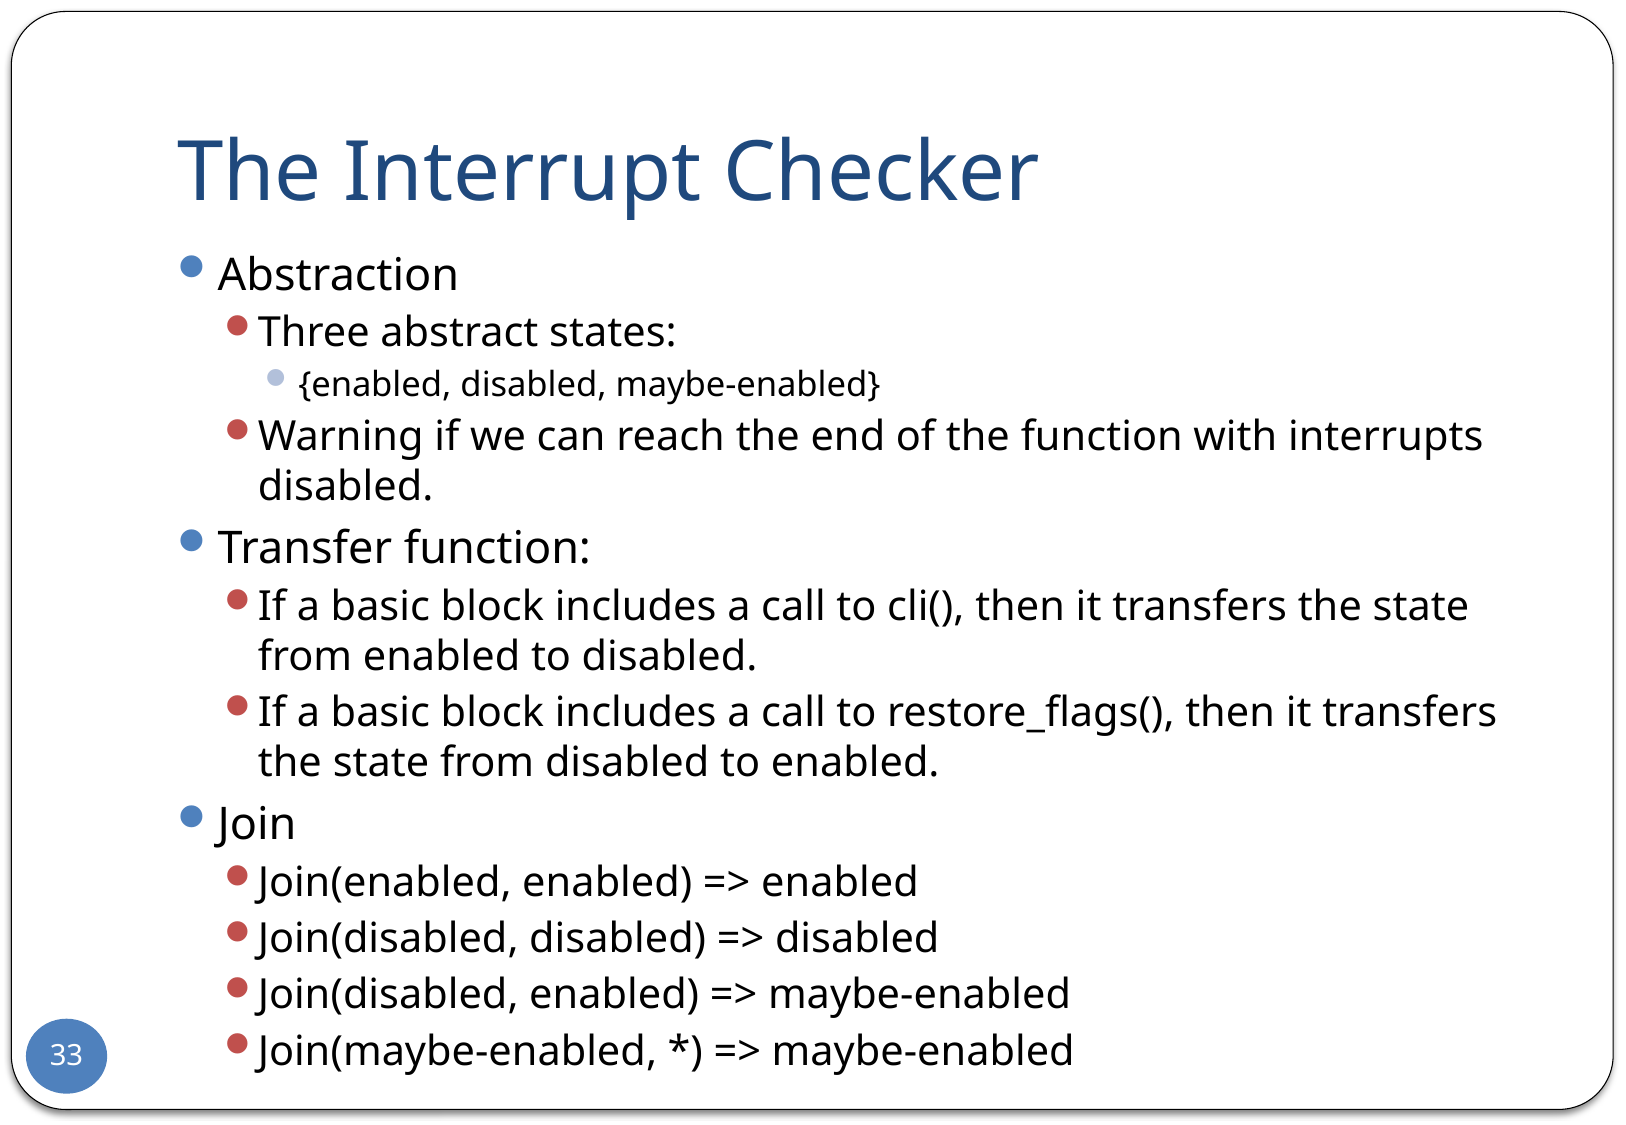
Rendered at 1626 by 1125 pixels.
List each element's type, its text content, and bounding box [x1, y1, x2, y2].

text_box [781, 915, 1602, 972]
slide_number 33 [25, 1018, 108, 1094]
title The Interrupt Checker [162, 45, 1544, 233]
list Abstraction Three abstract states: {enabled, disabled, maybe-enabled} Warning if we can reach the end of the function with interrupts disabled. Transfer function: If a basic block includes a call to cli(), then it transfers the state from enabled to disabled. If a basic block includes a call to restore_flags(), then it transfers the state from disabled to enabled. Join Join(enabled, enabled) => enabled Join(disabled, disabled) => disabled Join(disabled, enabled) => maybe-enabled Join(maybe-enabled, *) => maybe-enabled [162, 237, 1544, 1087]
